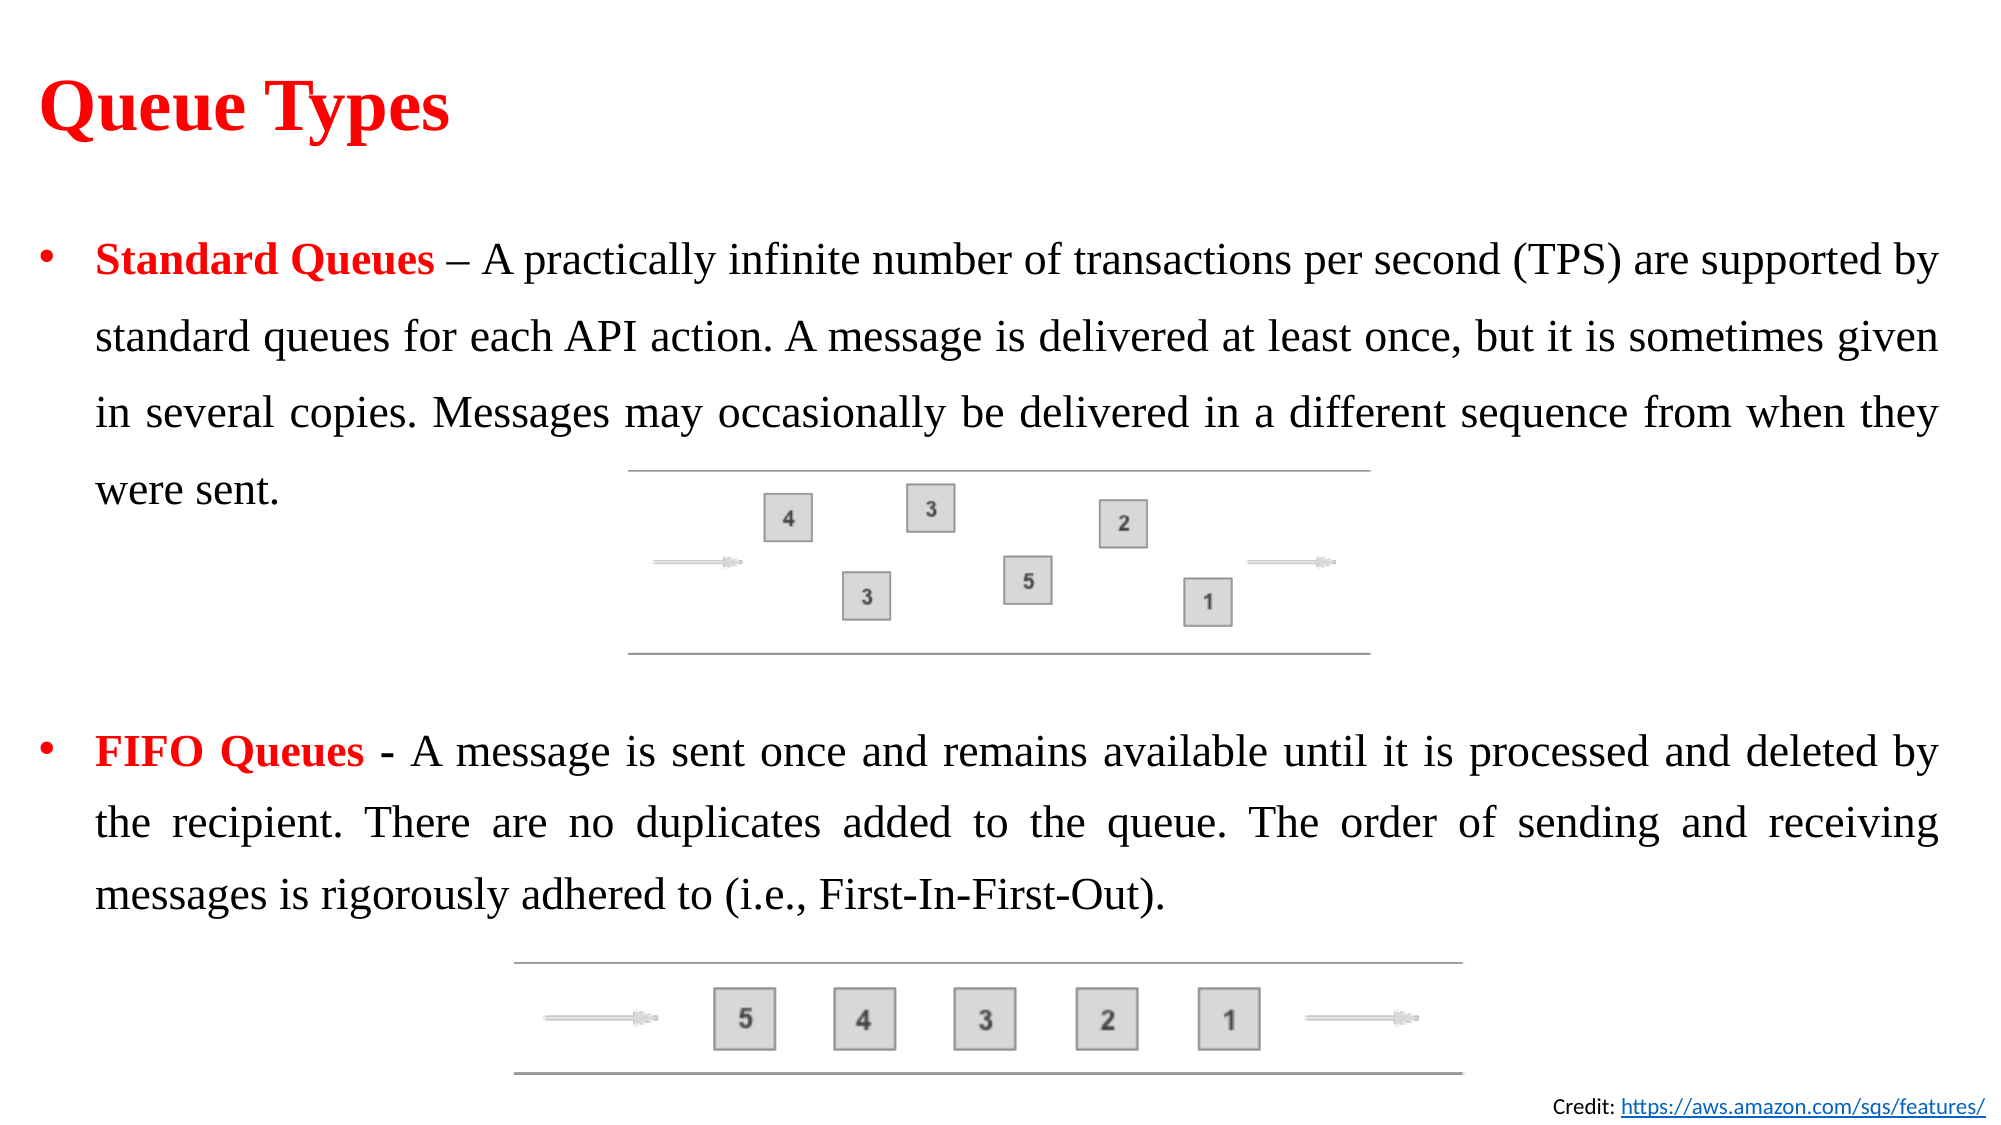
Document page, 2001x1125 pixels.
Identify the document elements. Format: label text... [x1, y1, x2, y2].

picture [628, 470, 1372, 655]
text_box Standard Queues – A practically infinite number of transactions per second (TPS) are supported by standard queues for each API action. A message is delivered at least once, but it is sometimes given in several copies. Messages may occasionally be delivered in a different sequence from when they were sent. [23, 198, 1956, 389]
text_box FIFO Queues - A message is sent once and remains available until it is processed and deleted by the recipient. There are no duplicates added to the queue. The order of sending and receiving messages is rigorously adhered to (i.e., First-In-First-Out). [23, 696, 1956, 887]
text_box Credit: https://aws.amazon.com/sqs/features/ [1538, 1084, 2000, 1125]
picture [514, 962, 1465, 1075]
text_box Queue Types [23, 40, 1956, 155]
